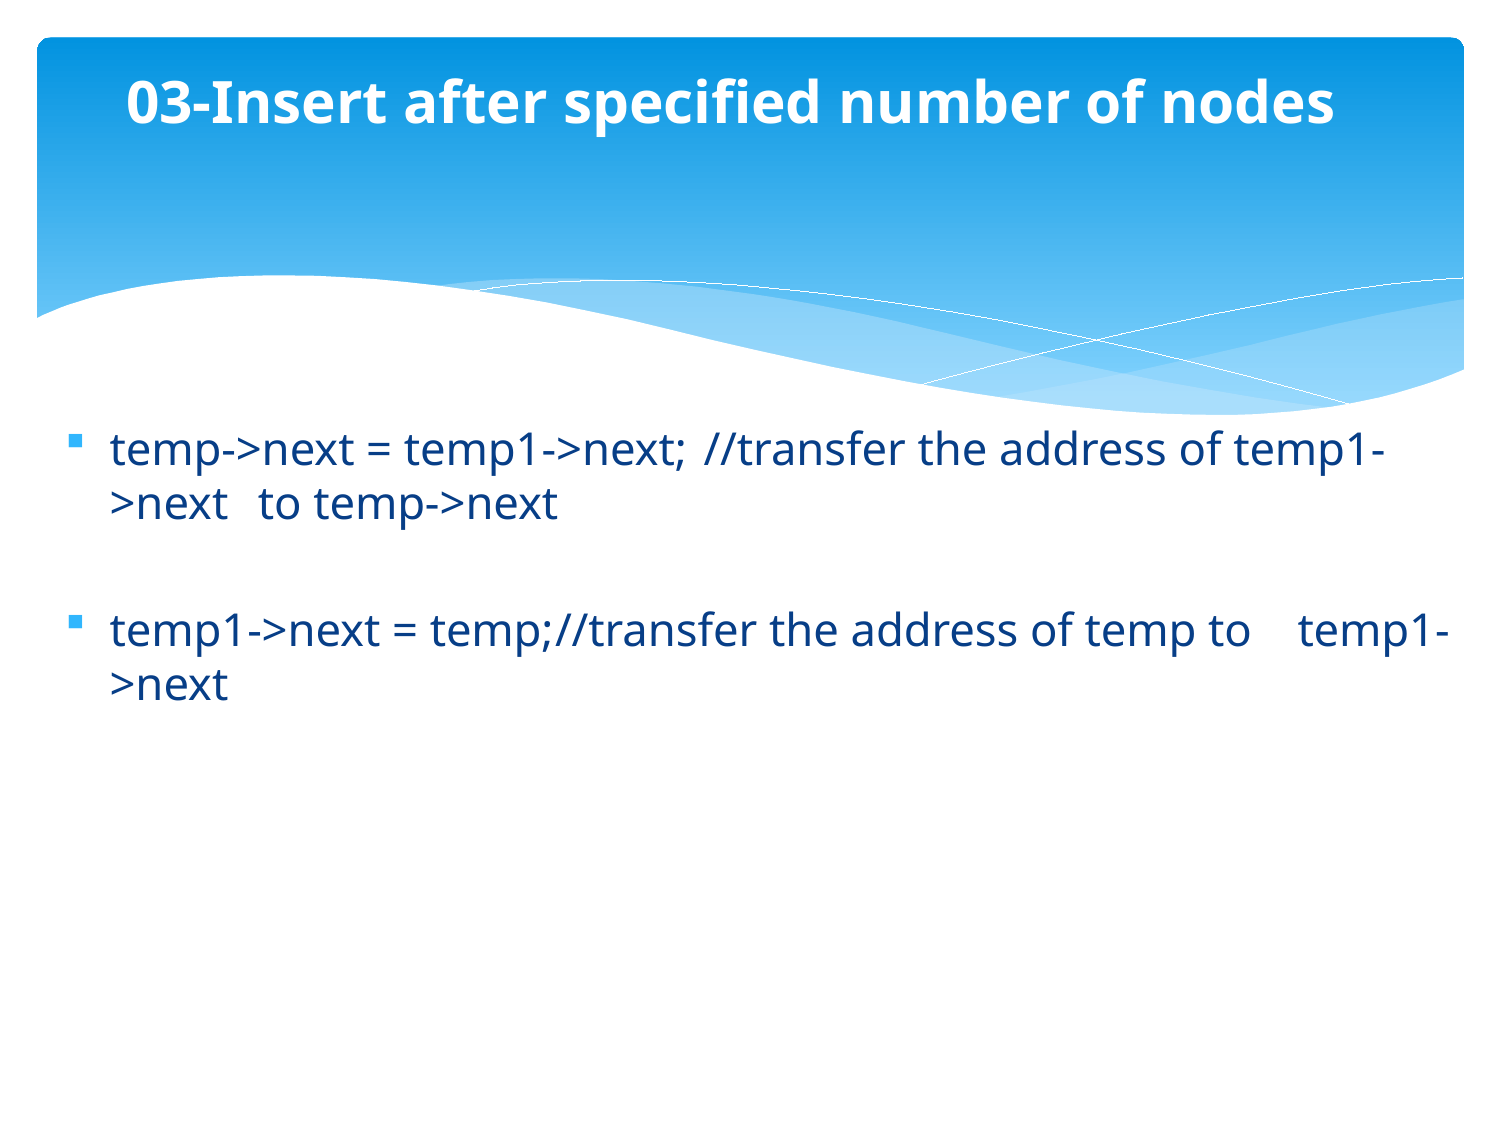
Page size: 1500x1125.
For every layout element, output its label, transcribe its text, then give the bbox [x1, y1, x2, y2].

list temp->next = temp1->next; //transfer the address of temp1->next to temp->next temp1->next = temp; //transfer the address of temp to temp1->next [50, 412, 1475, 725]
title 03-Insert after specified number of nodes [12, 37, 1450, 163]
